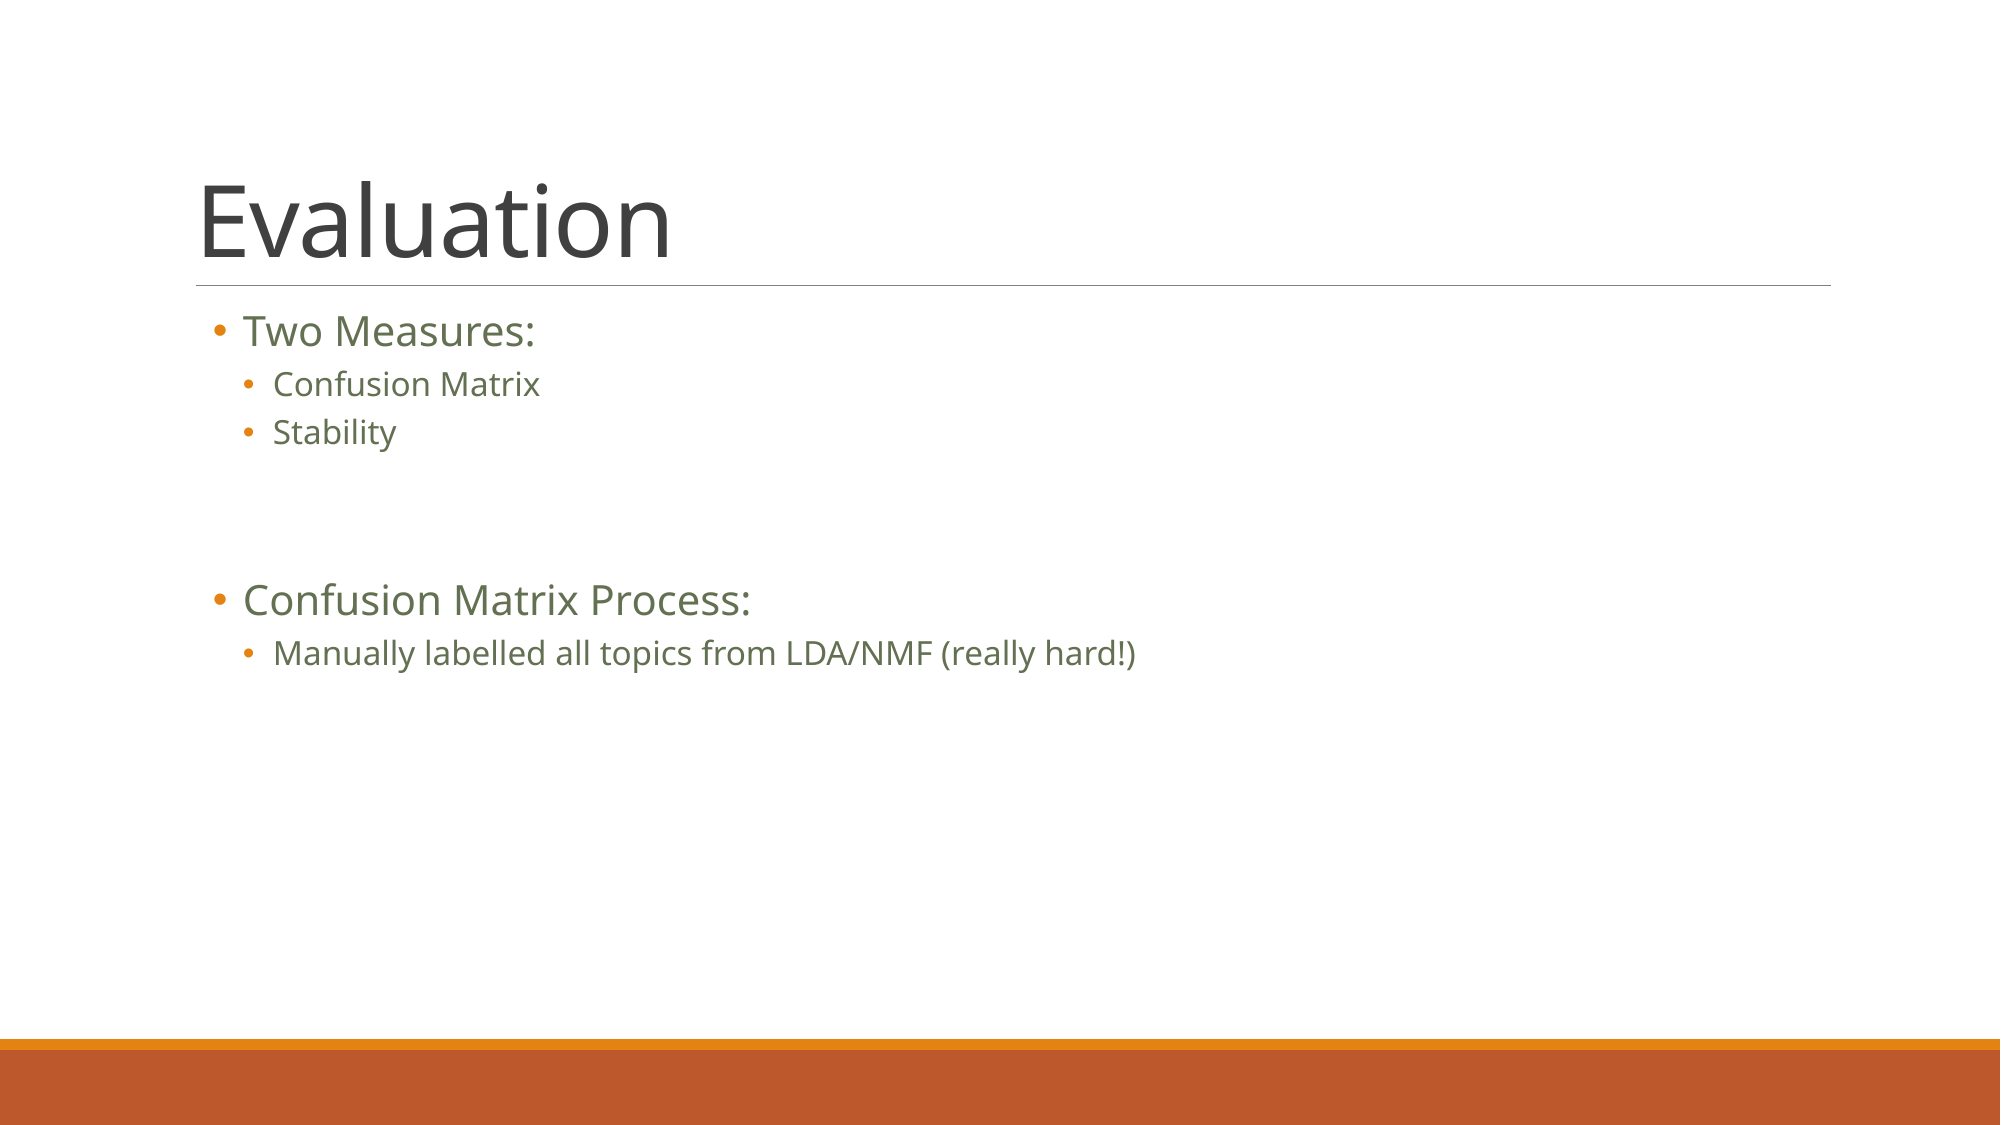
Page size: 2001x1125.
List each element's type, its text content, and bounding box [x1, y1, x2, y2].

list Two Measures: Confusion Matrix Stability Confusion Matrix Process: Manually labelled all topics from LDA/NMF (really hard!) [180, 302, 1830, 963]
title Evaluation [180, 47, 1830, 285]
